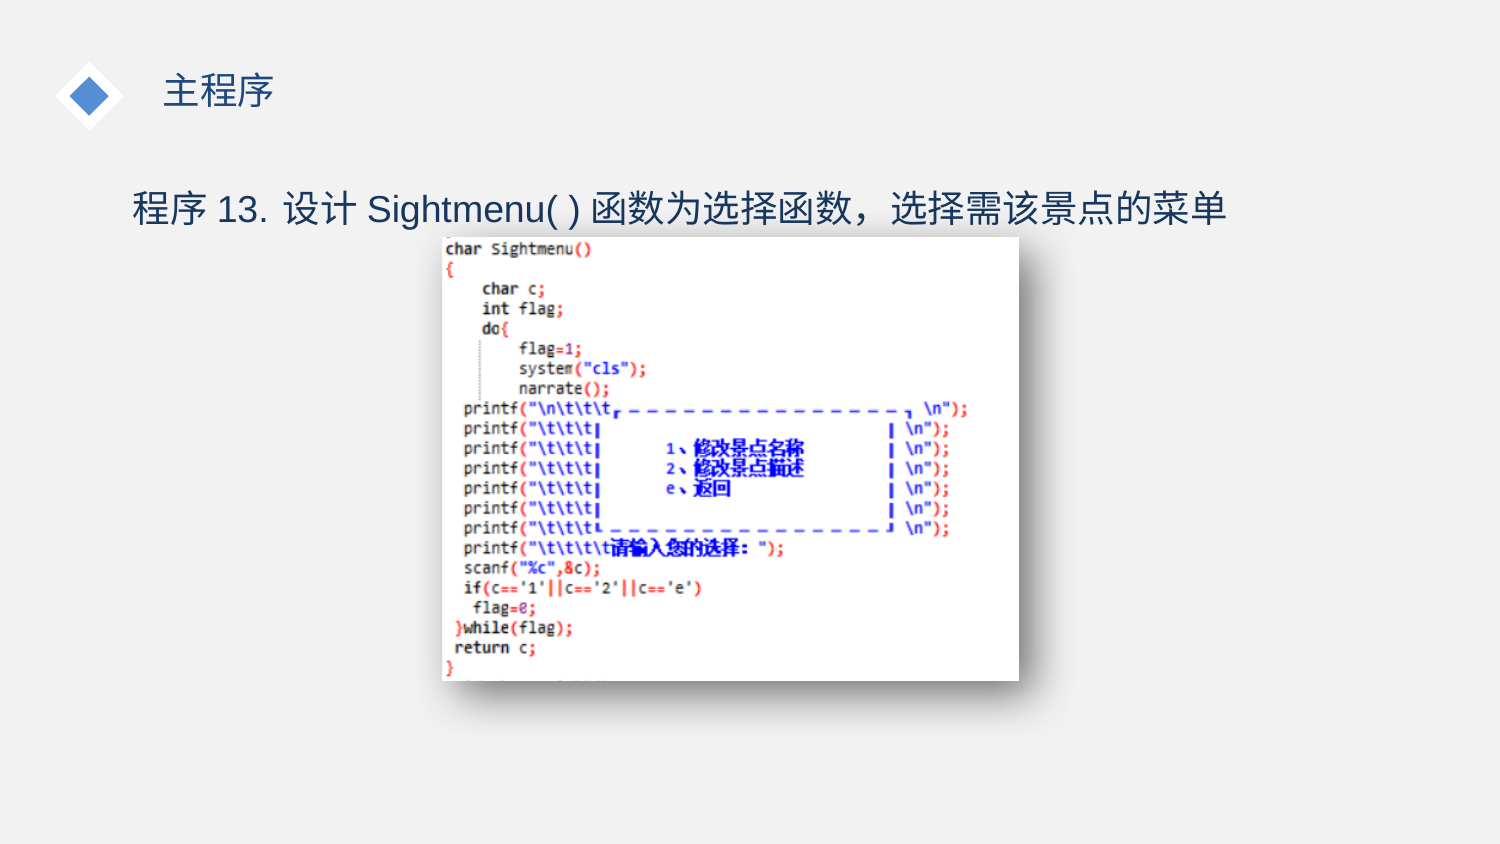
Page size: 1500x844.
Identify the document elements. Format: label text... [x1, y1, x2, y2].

picture [441, 237, 1019, 681]
text_box 程序13. 设计Sightmenu( )函数为选择函数，选择需该景点的菜单 [118, 177, 1343, 237]
text_box 主程序 [147, 59, 291, 119]
